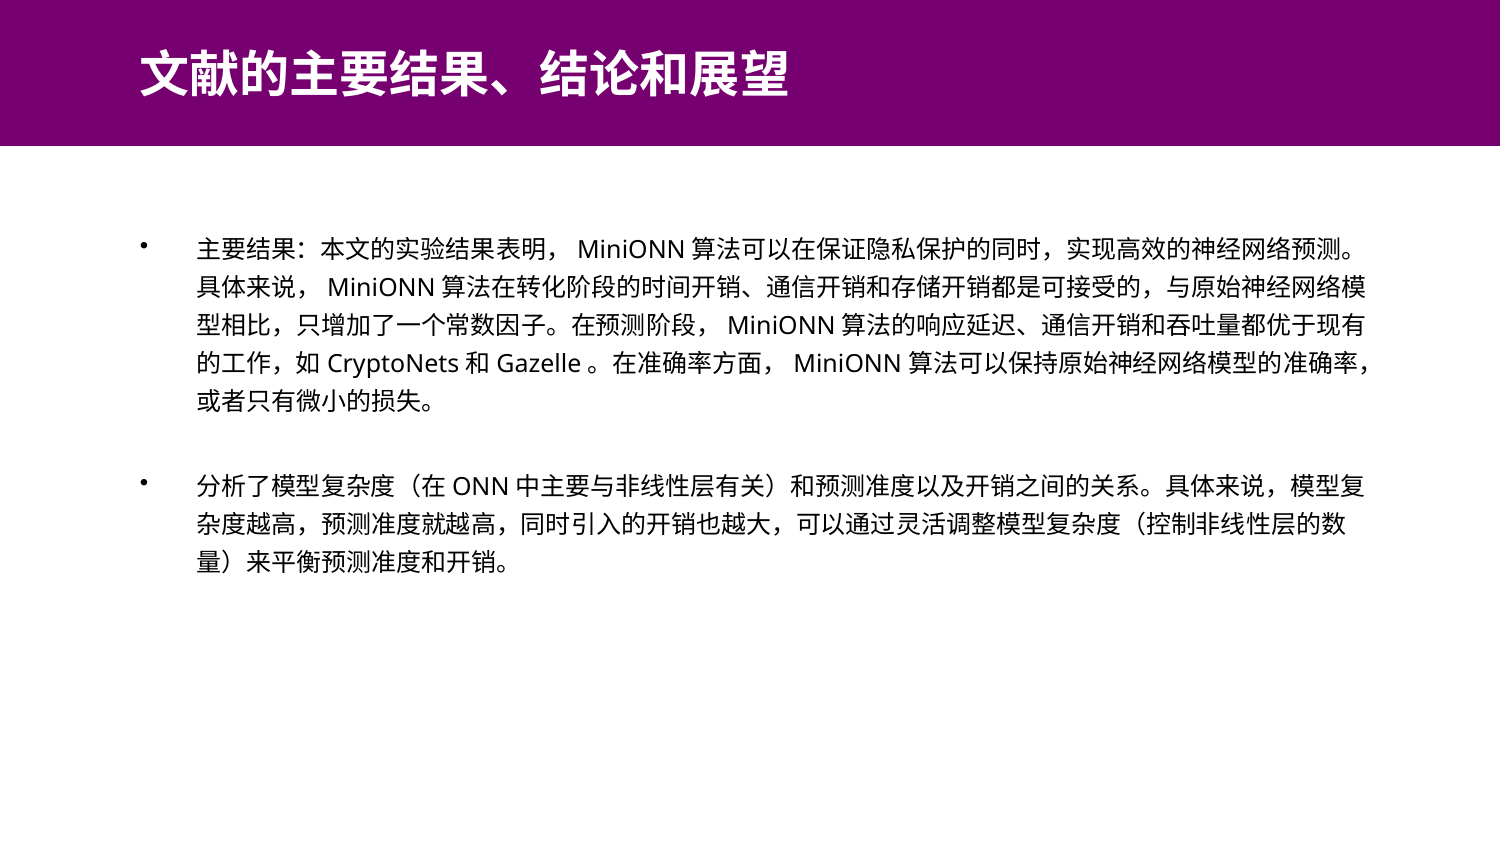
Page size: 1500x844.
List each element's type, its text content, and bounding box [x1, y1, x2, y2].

text_box [0, 0, 1500, 146]
text_box 文献的主要结果、结论和展望 [125, 27, 1406, 118]
text_box 主要结果：本文的实验结果表明，MiniONN算法可以在保证隐私保护的同时，实现高效的神经网络预测。具体来说，MiniONN算法在转化阶段的时间开销、通信开销和存储开销都是可接受的，与原始神经网络模型相比，只增加了一个常数因子。在预测阶段，MiniONN算法的响应延迟、通信开销和吞吐量都优于现有的工作，如CryptoNets和Gazelle。在准确率方面，MiniONN算法可以保持原始神经网络模型的准确率，或者只有微小的损失。 [125, 217, 1391, 455]
text_box 分析了模型复杂度（在ONN中主要与非线性层有关）和预测准度以及开销之间的关系。具体来说，模型复杂度越高，预测准度就越高，同时引入的开销也越大，可以通过灵活调整模型复杂度（控制非线性层的数量）来平衡预测准度和开销。 [125, 455, 1391, 693]
